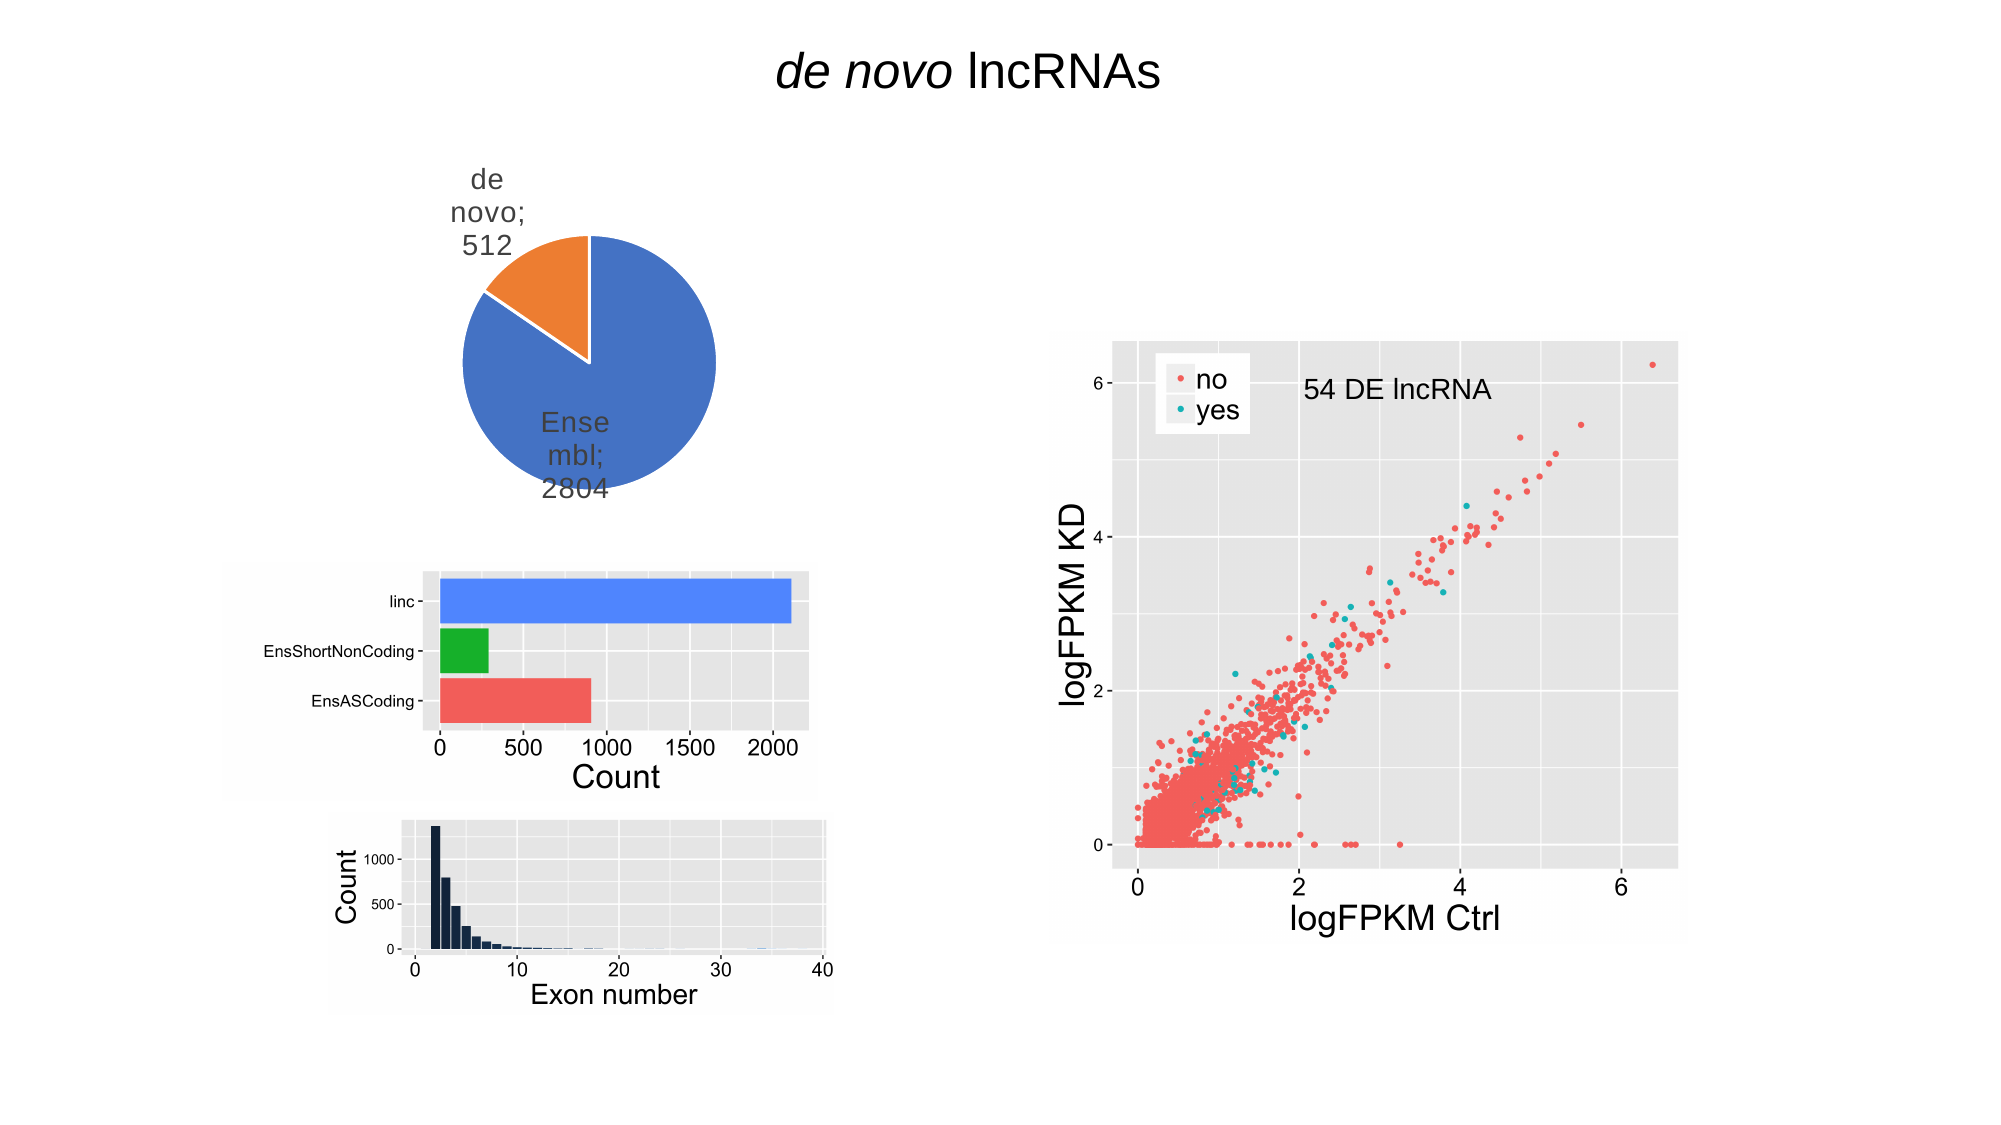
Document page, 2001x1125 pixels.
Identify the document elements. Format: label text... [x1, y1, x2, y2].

picture [222, 562, 818, 801]
picture [1049, 331, 1688, 944]
chart [347, 162, 834, 563]
text_box de novo lncRNAs [452, 31, 1485, 107]
picture [328, 812, 834, 1015]
